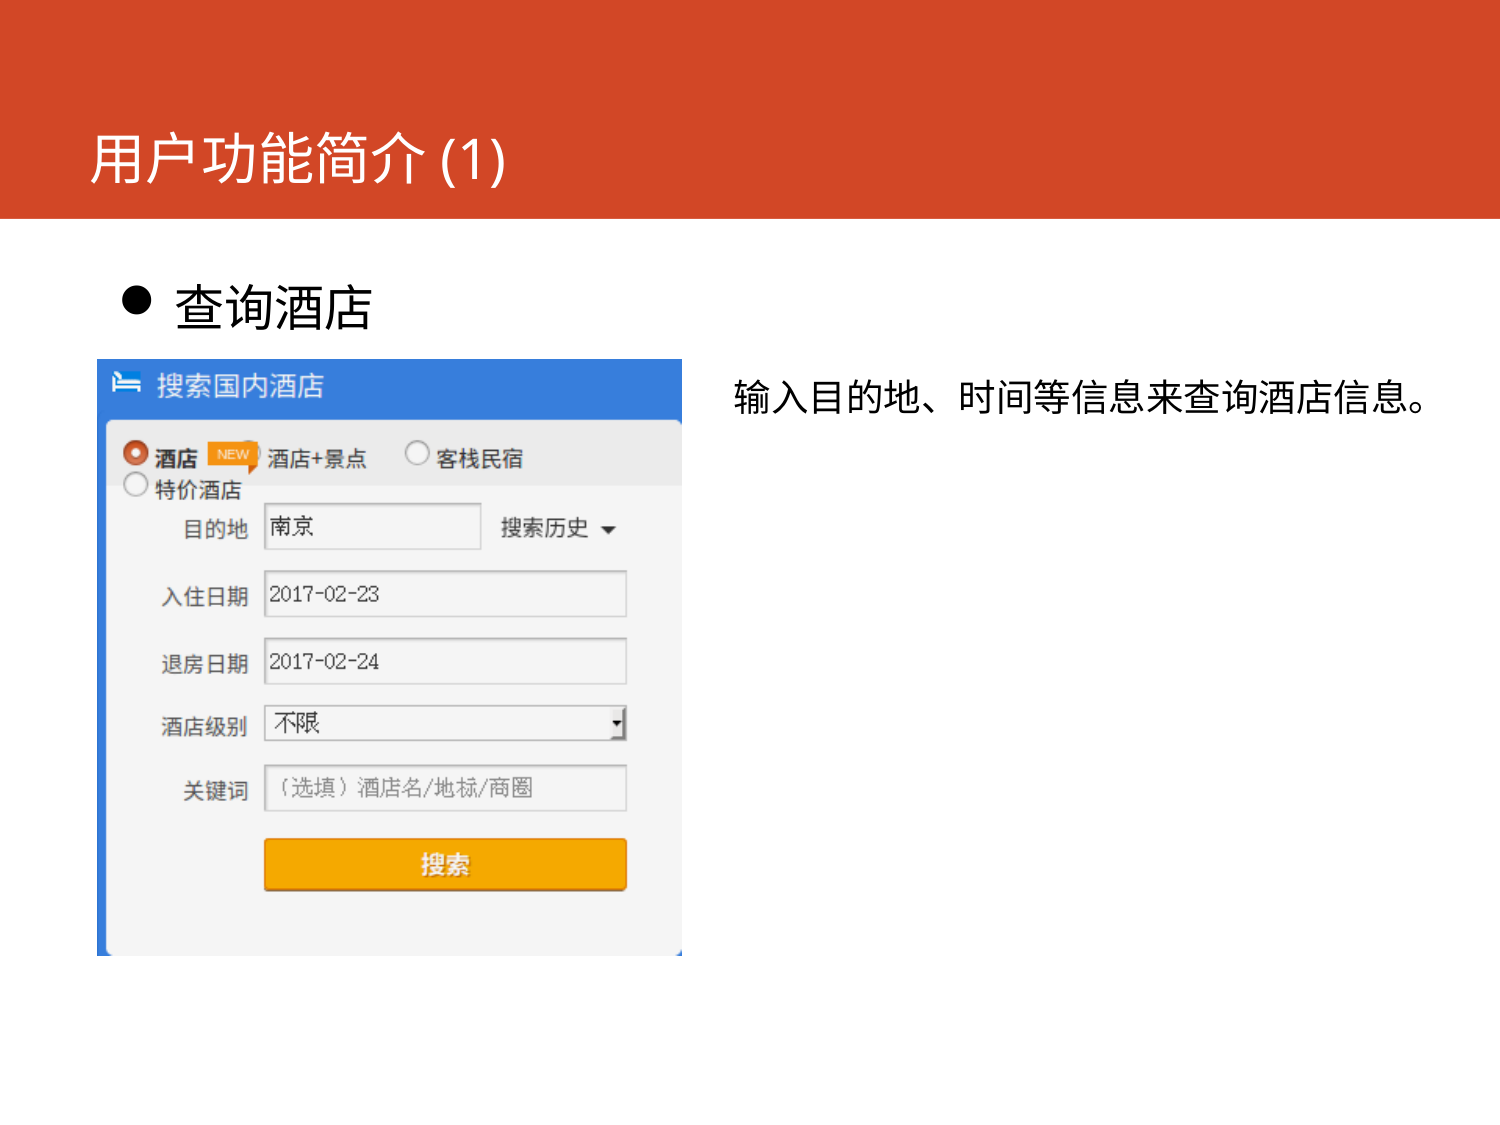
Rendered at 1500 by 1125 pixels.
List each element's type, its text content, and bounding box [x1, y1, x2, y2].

picture [97, 359, 682, 956]
list 查询酒店 [103, 238, 1424, 1089]
text_box 输入目的地、时间等信息来查询酒店信息。 [719, 366, 1462, 427]
title 用户功能简介(1) [74, 0, 1397, 199]
